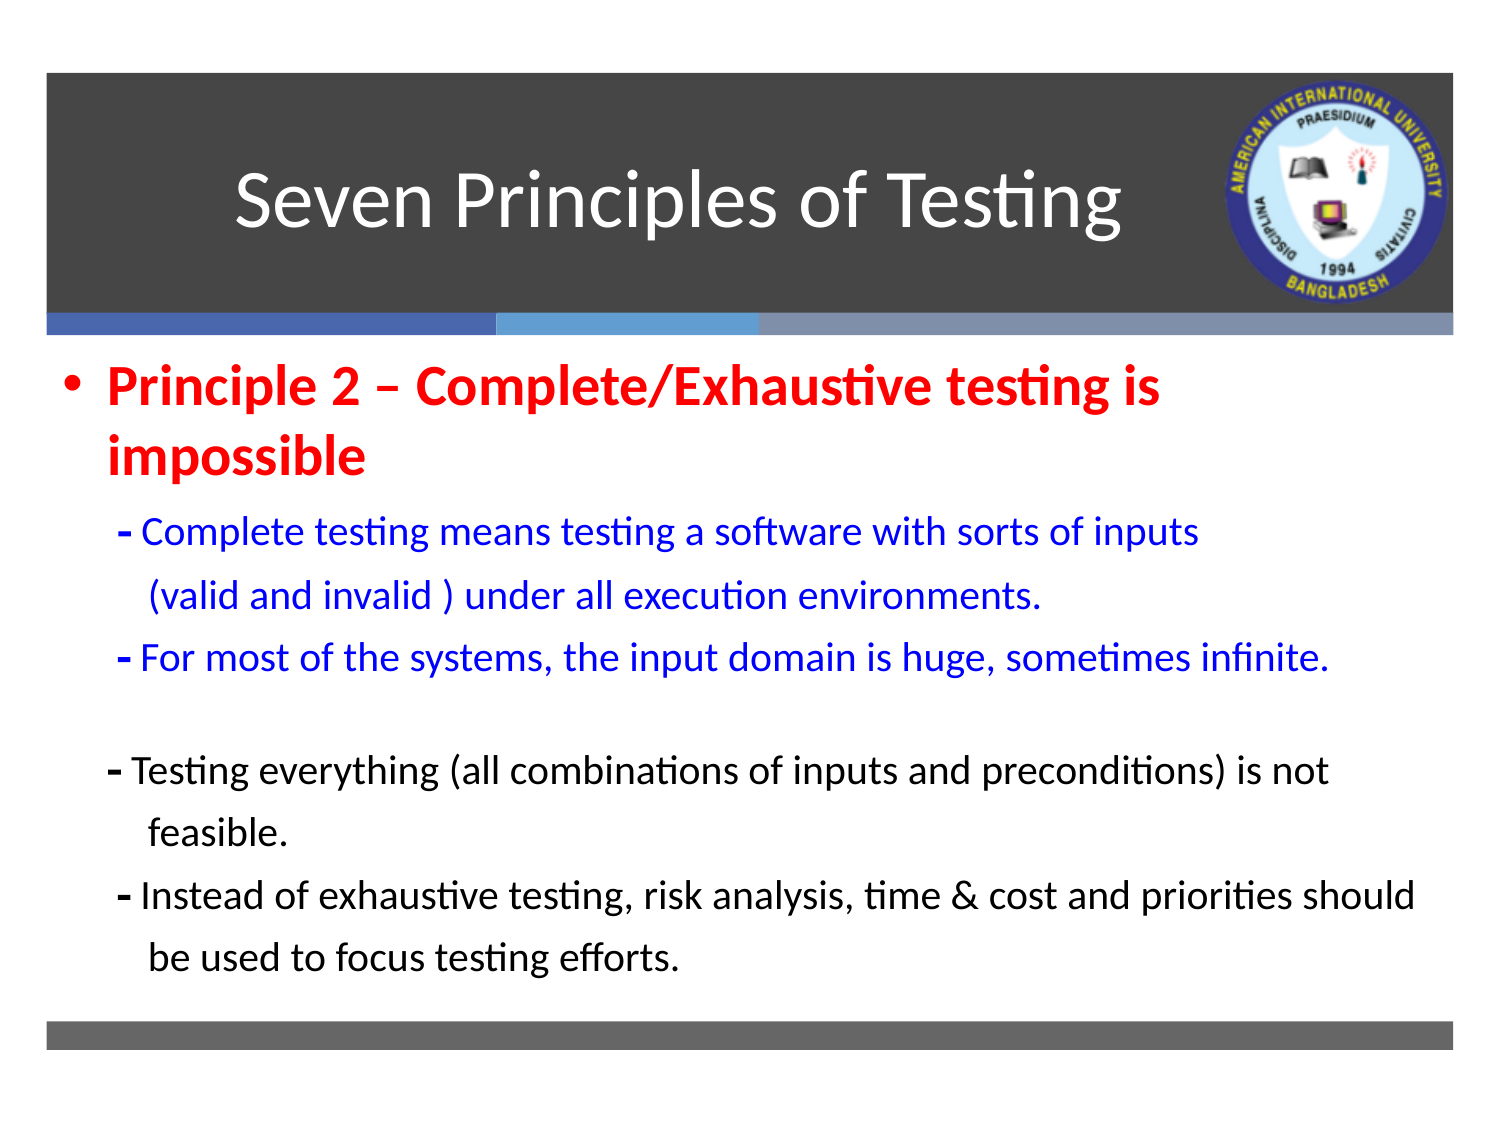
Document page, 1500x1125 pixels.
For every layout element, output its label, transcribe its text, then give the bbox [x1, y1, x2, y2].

text_box Principle 2 – Complete/Exhaustive testing is impossible  Complete testing means testing a software with sorts of inputs (valid and invalid ) under all execution environments.  For most of the systems, the input domain is huge, sometimes infinite.  Testing everything (all combinations of inputs and preconditions) is not feasible.  Instead of exhaustive testing, risk analysis, time & cost and priorities should be used to focus testing efforts. [47, 340, 1445, 1061]
title Seven Principles of Testing [69, 73, 1351, 253]
picture [1220, 75, 1454, 310]
